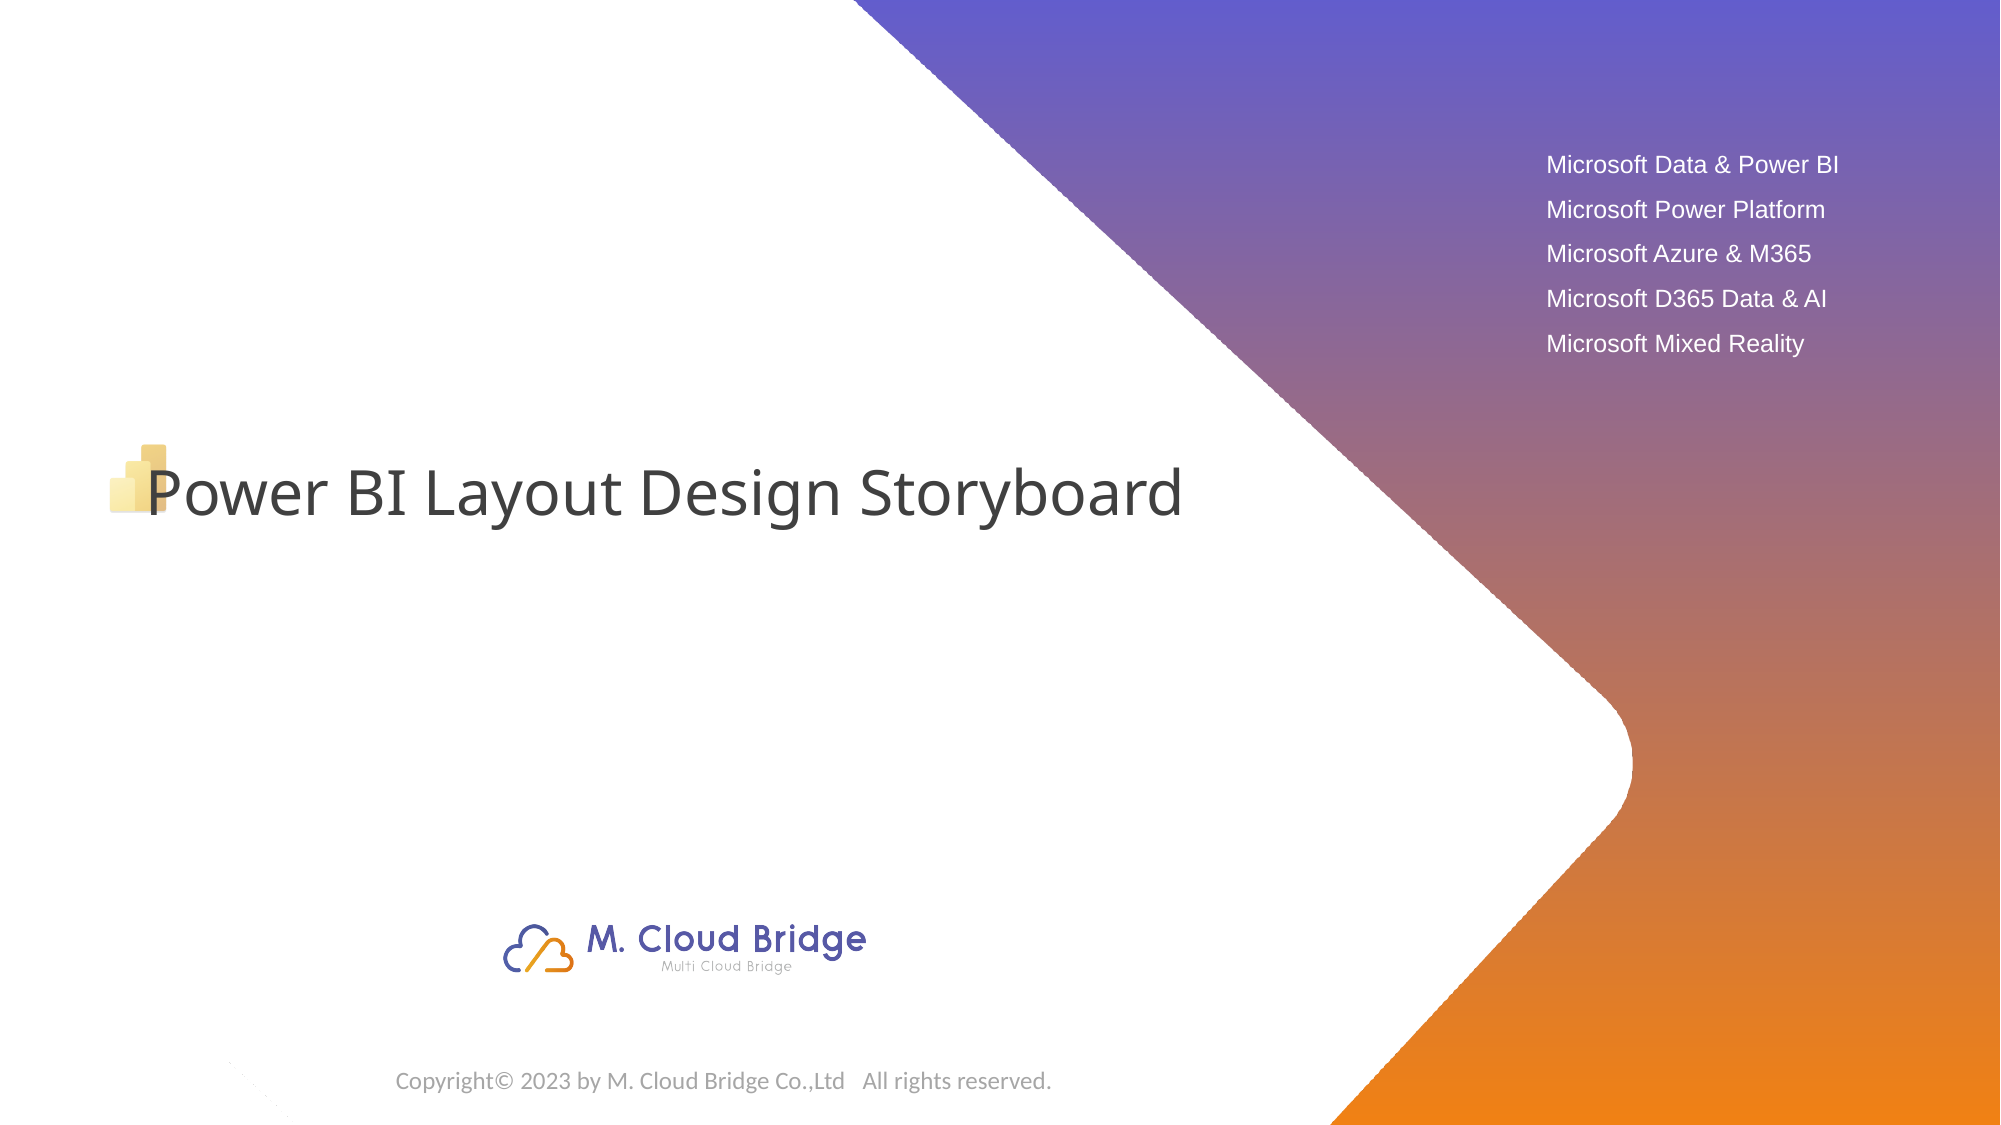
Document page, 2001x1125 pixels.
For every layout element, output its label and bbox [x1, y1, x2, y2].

picture [228, 0, 1633, 1125]
